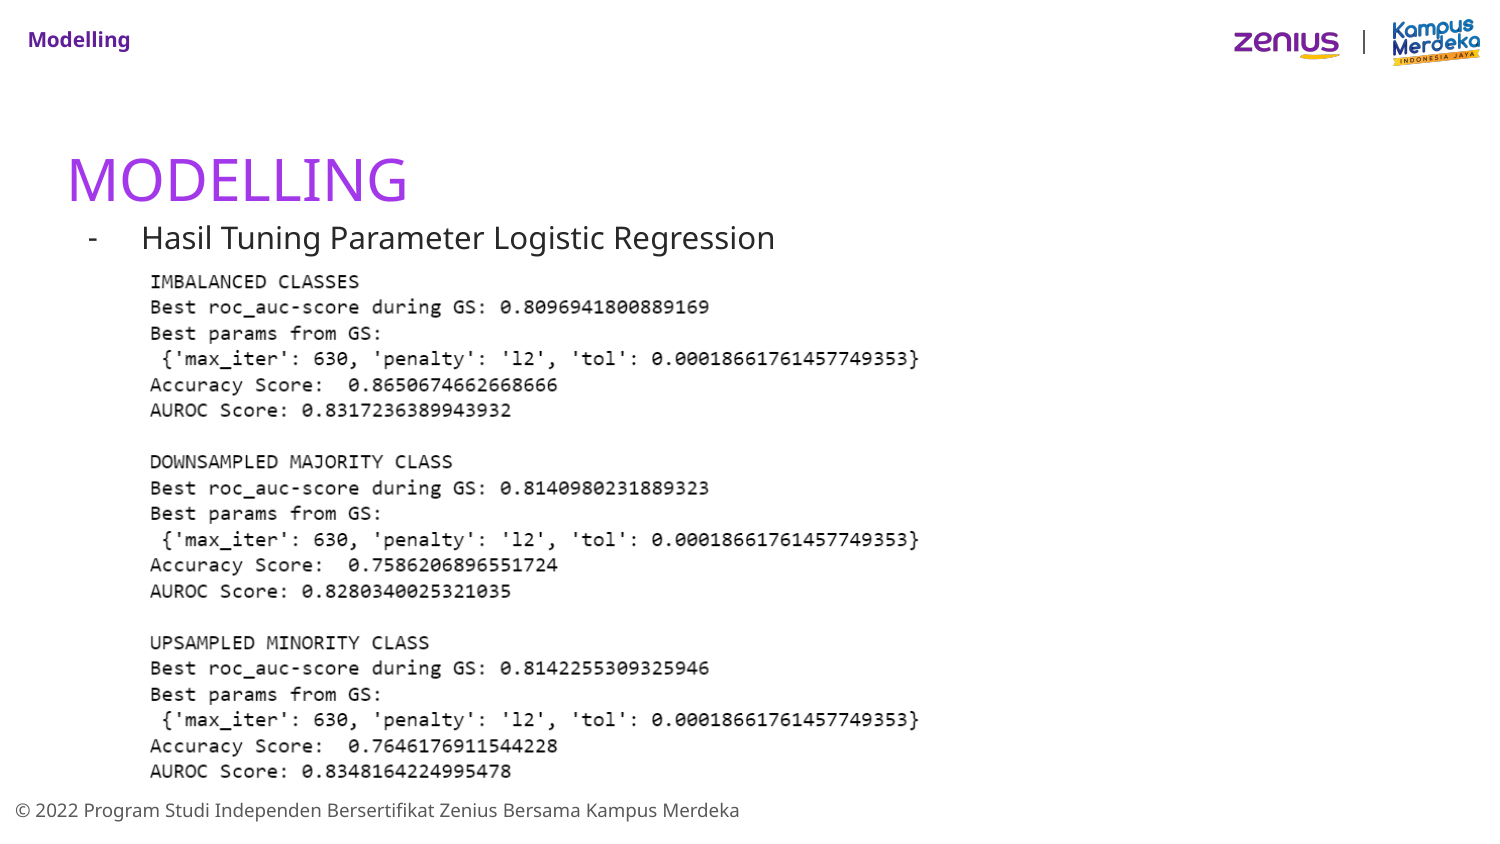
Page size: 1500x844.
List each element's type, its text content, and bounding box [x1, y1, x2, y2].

text_box © 2022 Program Studi Independen Bersertifikat Zenius Bersama Kampus Merdeka [0, 787, 1468, 833]
text_box Modelling [12, 14, 1011, 65]
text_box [1230, 15, 1480, 69]
title MODELLING [51, 110, 1443, 245]
picture [137, 265, 946, 800]
list Hasil Tuning Parameter Logistic Regression [51, 245, 1353, 683]
